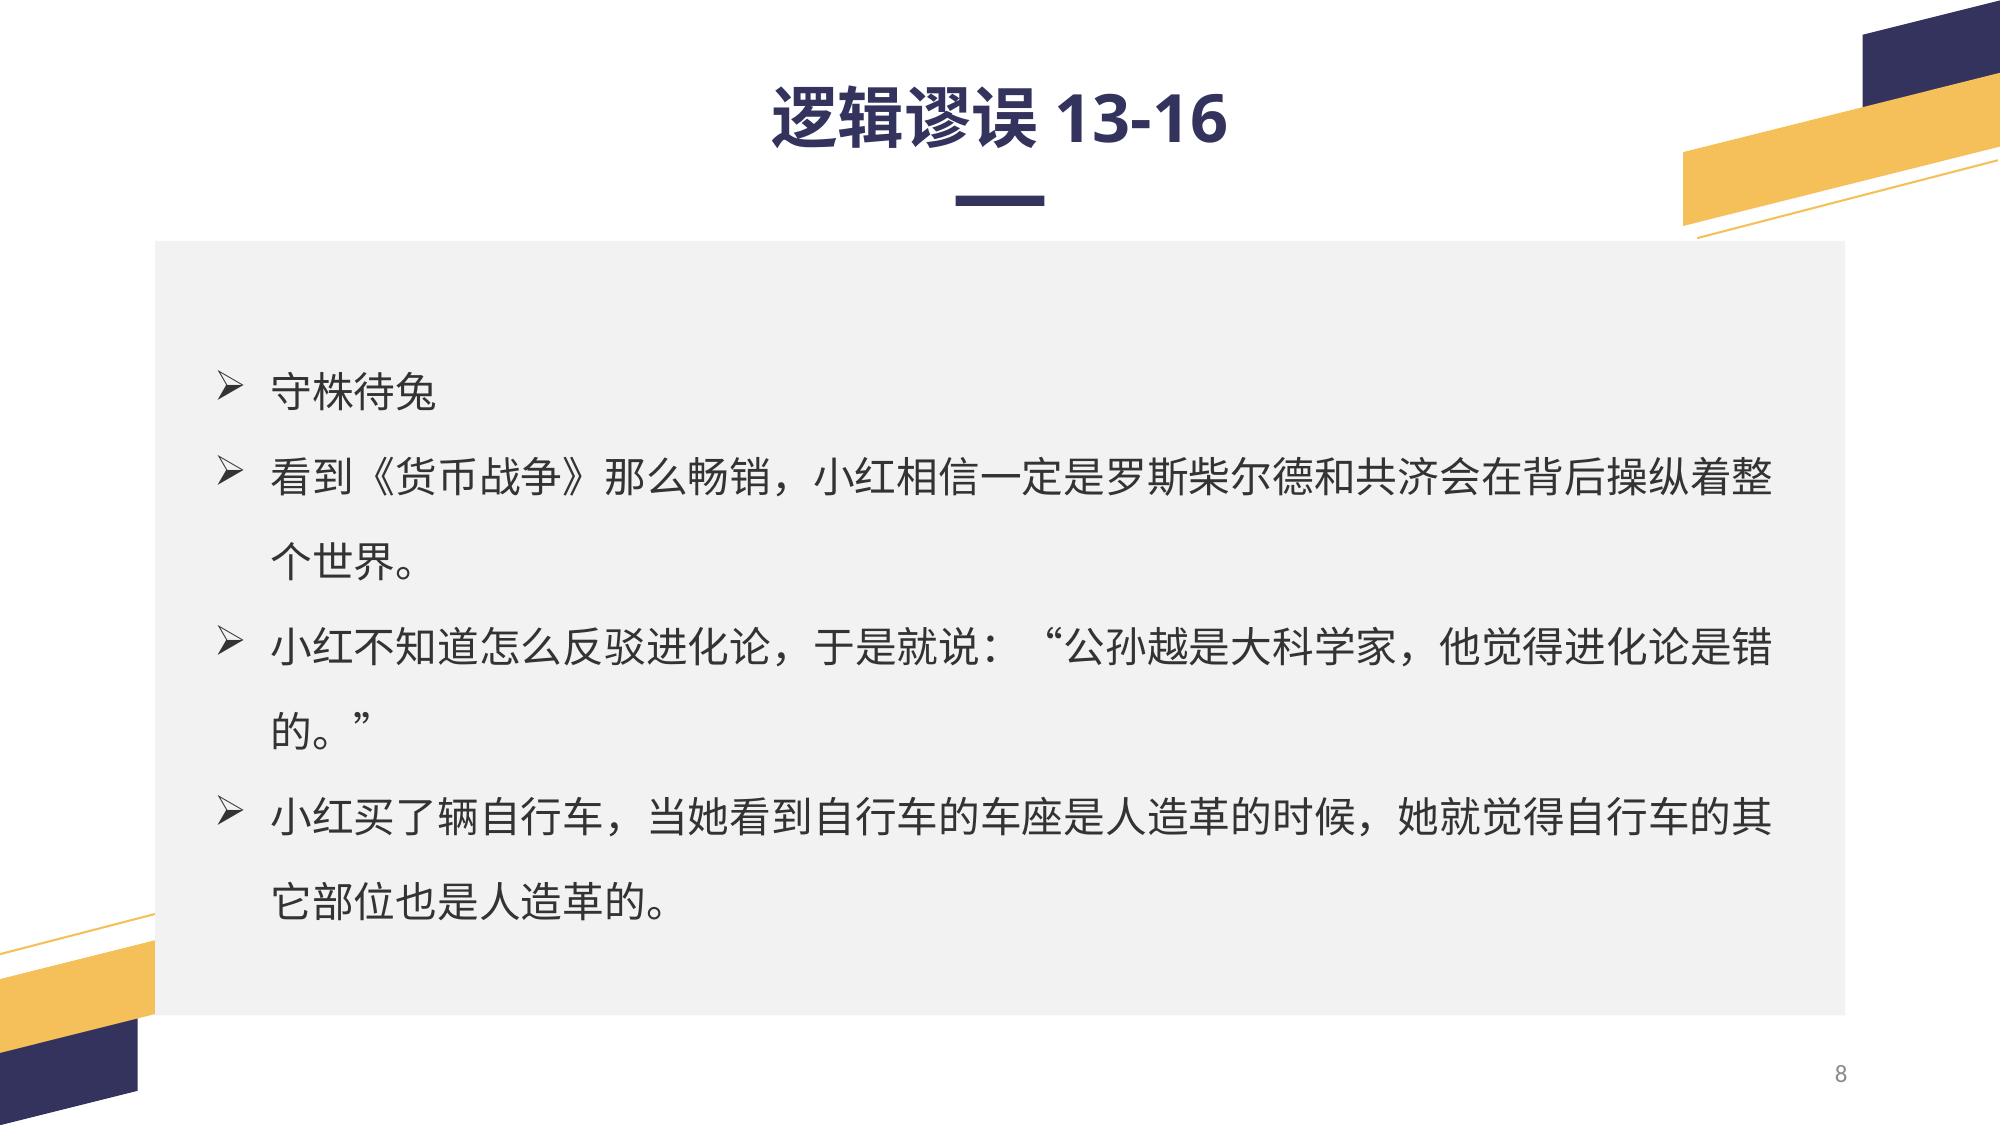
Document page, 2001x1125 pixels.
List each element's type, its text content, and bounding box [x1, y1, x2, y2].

text_box 逻辑谬误13-16 [756, 68, 1244, 164]
slide_number 8 [1412, 1042, 1863, 1103]
text_box 守株待兔 看到《货币战争》那么畅销，小红相信一定是罗斯柴尔德和共济会在背后操纵着整个世界。 小红不知道怎么反驳进化论，于是就说：“公孙越是大科学家，他觉得进化论是错的。” 小红买了辆自行车，当她看到自行车的车座是人造革的时候，她就觉得自行车的其它部位也是人造革的。 [154, 240, 1846, 1016]
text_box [1696, 159, 1999, 239]
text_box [0, 955, 332, 1108]
text_box [954, 195, 1045, 207]
text_box [1861, 0, 2000, 106]
text_box [1681, 71, 2000, 228]
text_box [0, 855, 379, 955]
